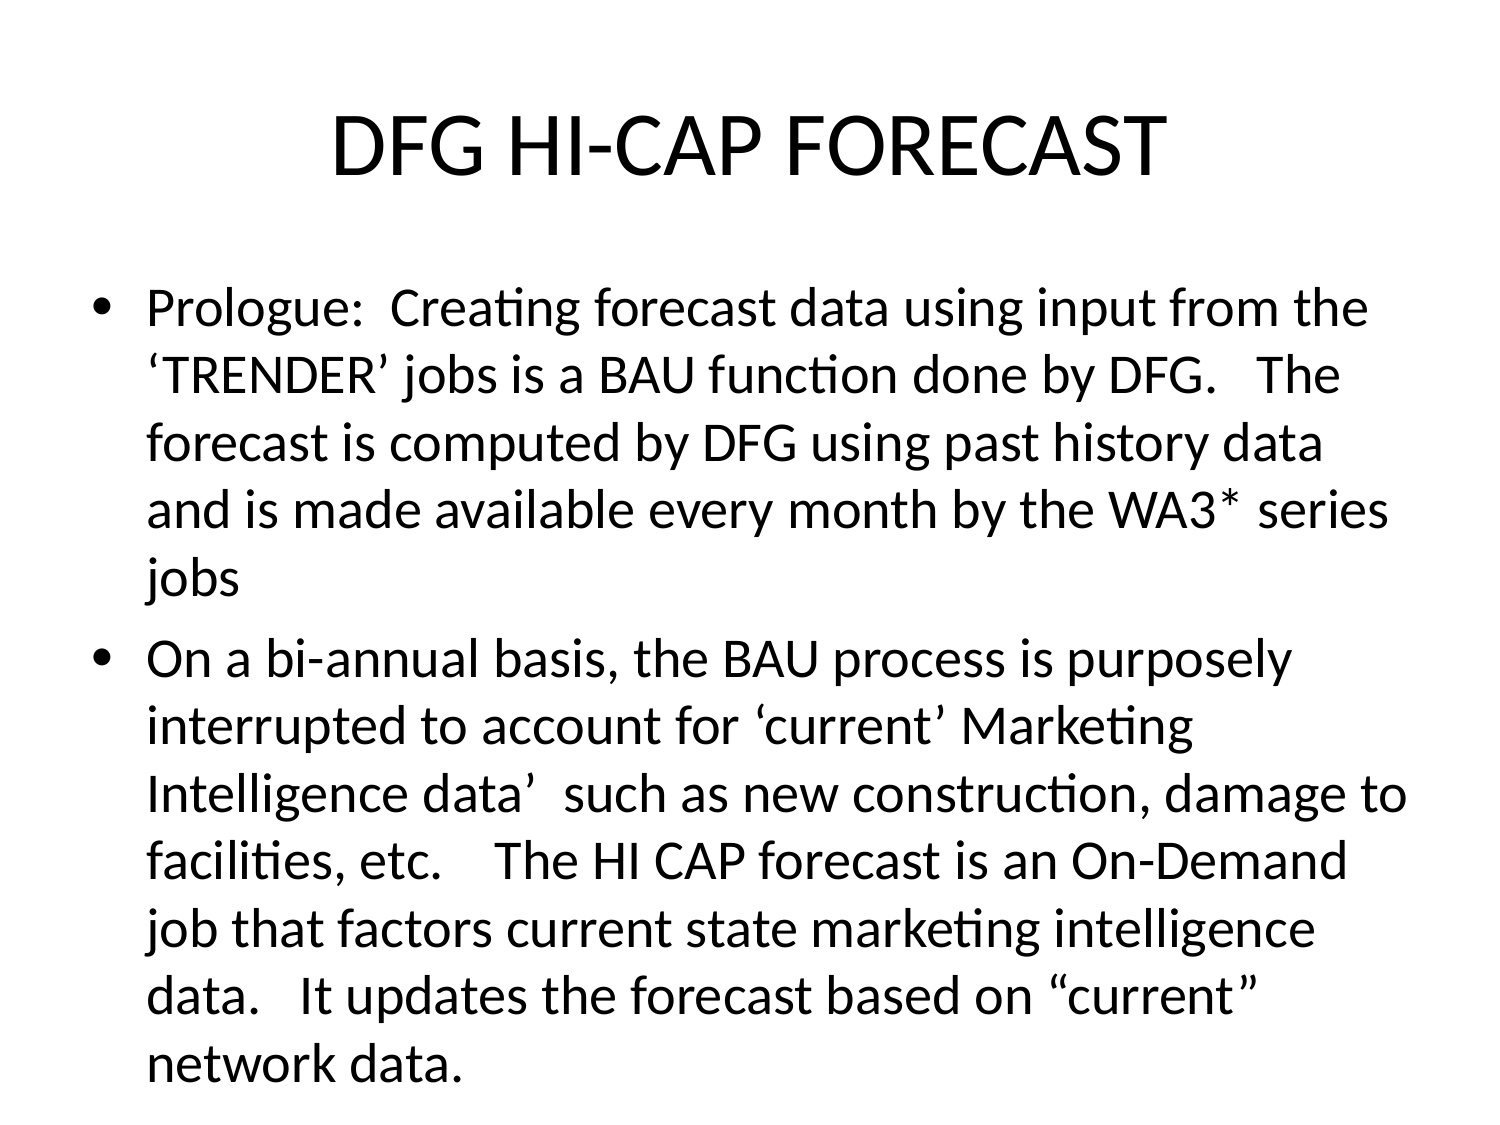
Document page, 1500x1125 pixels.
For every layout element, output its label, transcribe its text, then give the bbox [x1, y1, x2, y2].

list Prologue: Creating forecast data using input from the ‘TRENDER’ jobs is a BAU function done by DFG. The forecast is computed by DFG using past history data and is made available every month by the WA3* series jobs On a bi-annual basis, the BAU process is purposely interrupted to account for ‘current’ Marketing Intelligence data’ such as new construction, damage to facilities, etc. The HI CAP forecast is an On-Demand job that factors current state marketing intelligence data. It updates the forecast based on “current” network data. [75, 262, 1425, 1005]
title DFG HI-CAP FORECAST [75, 45, 1425, 233]
